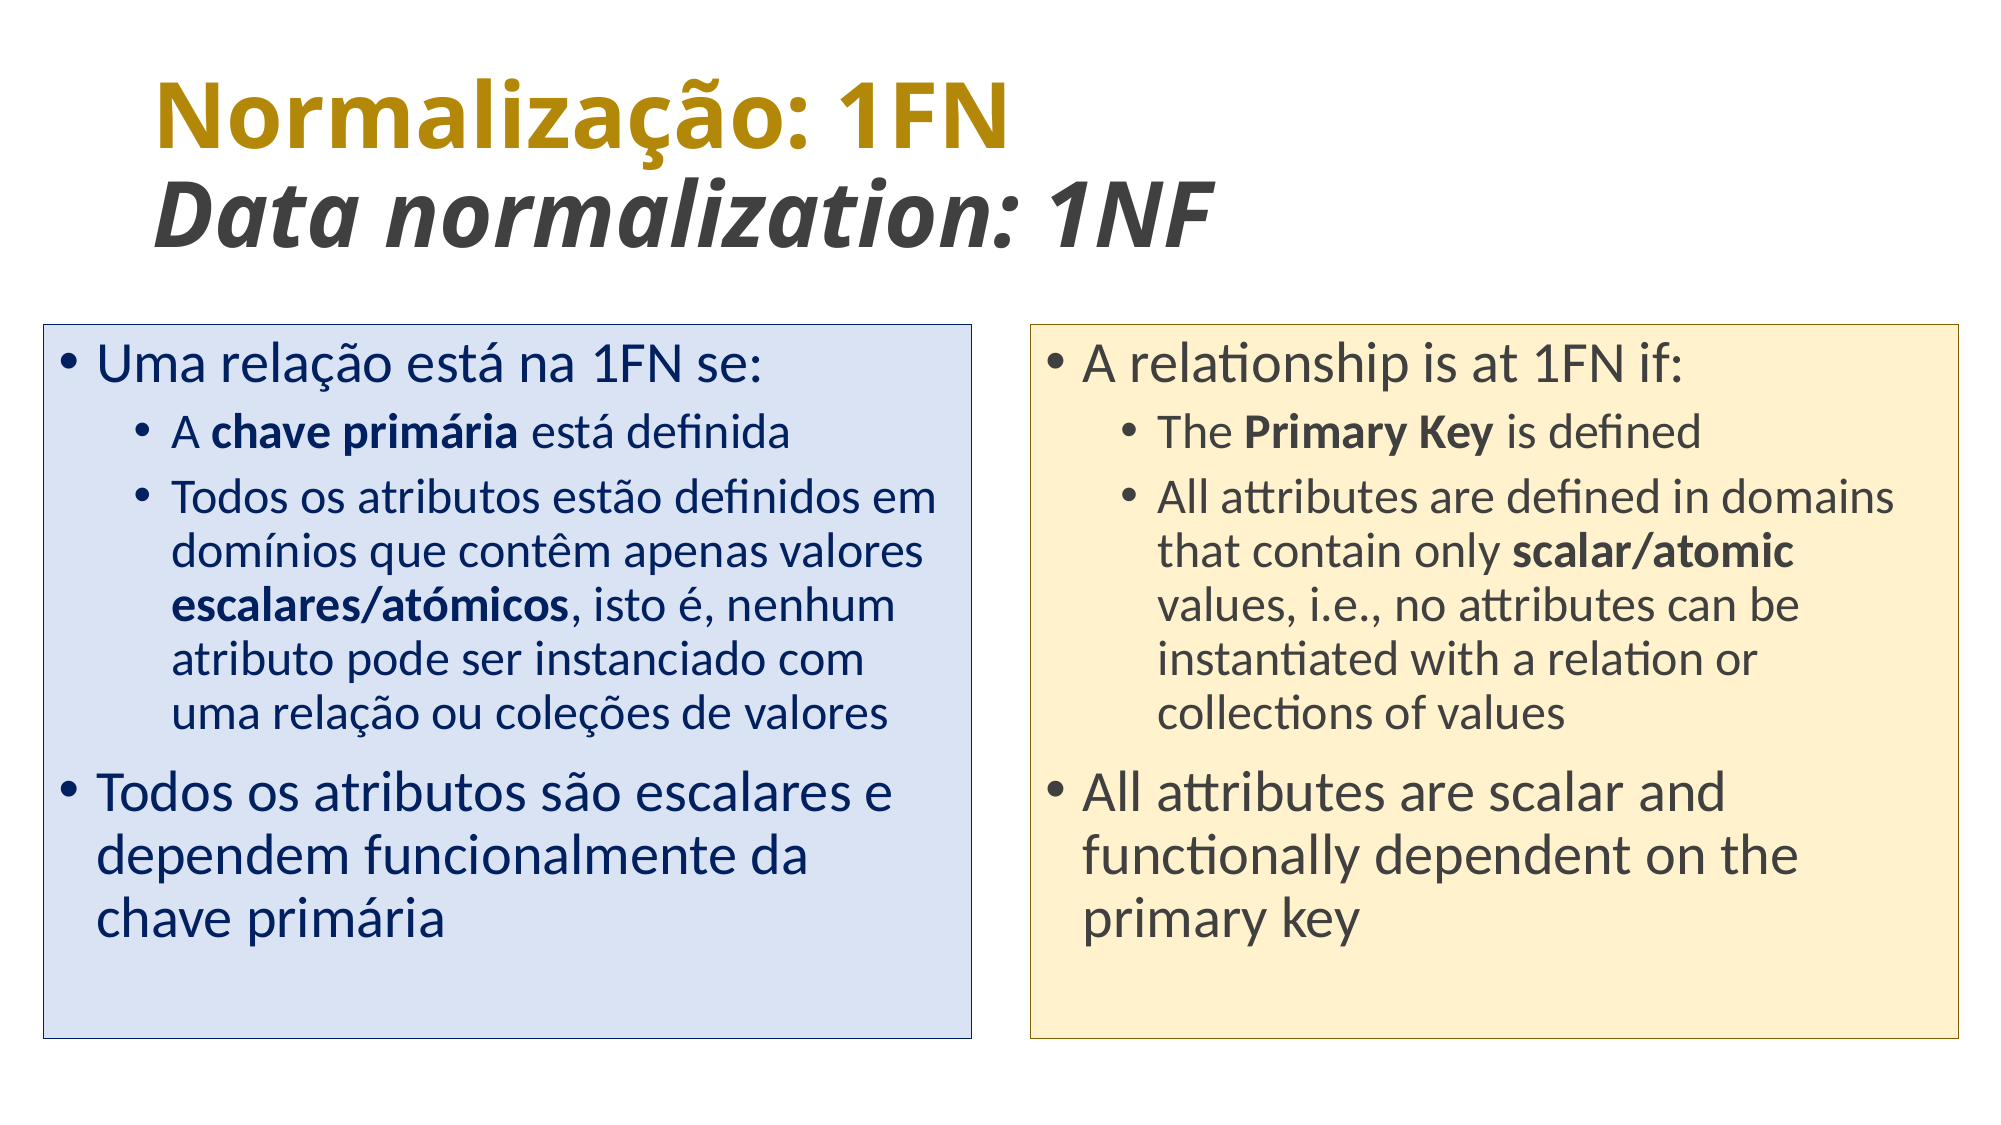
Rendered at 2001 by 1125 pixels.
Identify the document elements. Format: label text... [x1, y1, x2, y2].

title Normalização: 1FN Data normalization: 1NF [137, 59, 1863, 278]
text_box A relationship is at 1FN if: The Primary Key is defined All attributes are defined in domains that contain only scalar/atomic values, i.e., no attributes can be instantiated with a relation or collections of values All attributes are scalar and functionally dependent on the primary key [1030, 324, 1959, 1039]
list Uma relação está na 1FN se: A chave primária está definida Todos os atributos estão definidos em domínios que contêm apenas valores escalares/atómicos, isto é, nenhum atributo pode ser instanciado com uma relação ou coleções de valores Todos os atributos são escalares e dependem funcionalmente da chave primária [43, 324, 972, 1039]
